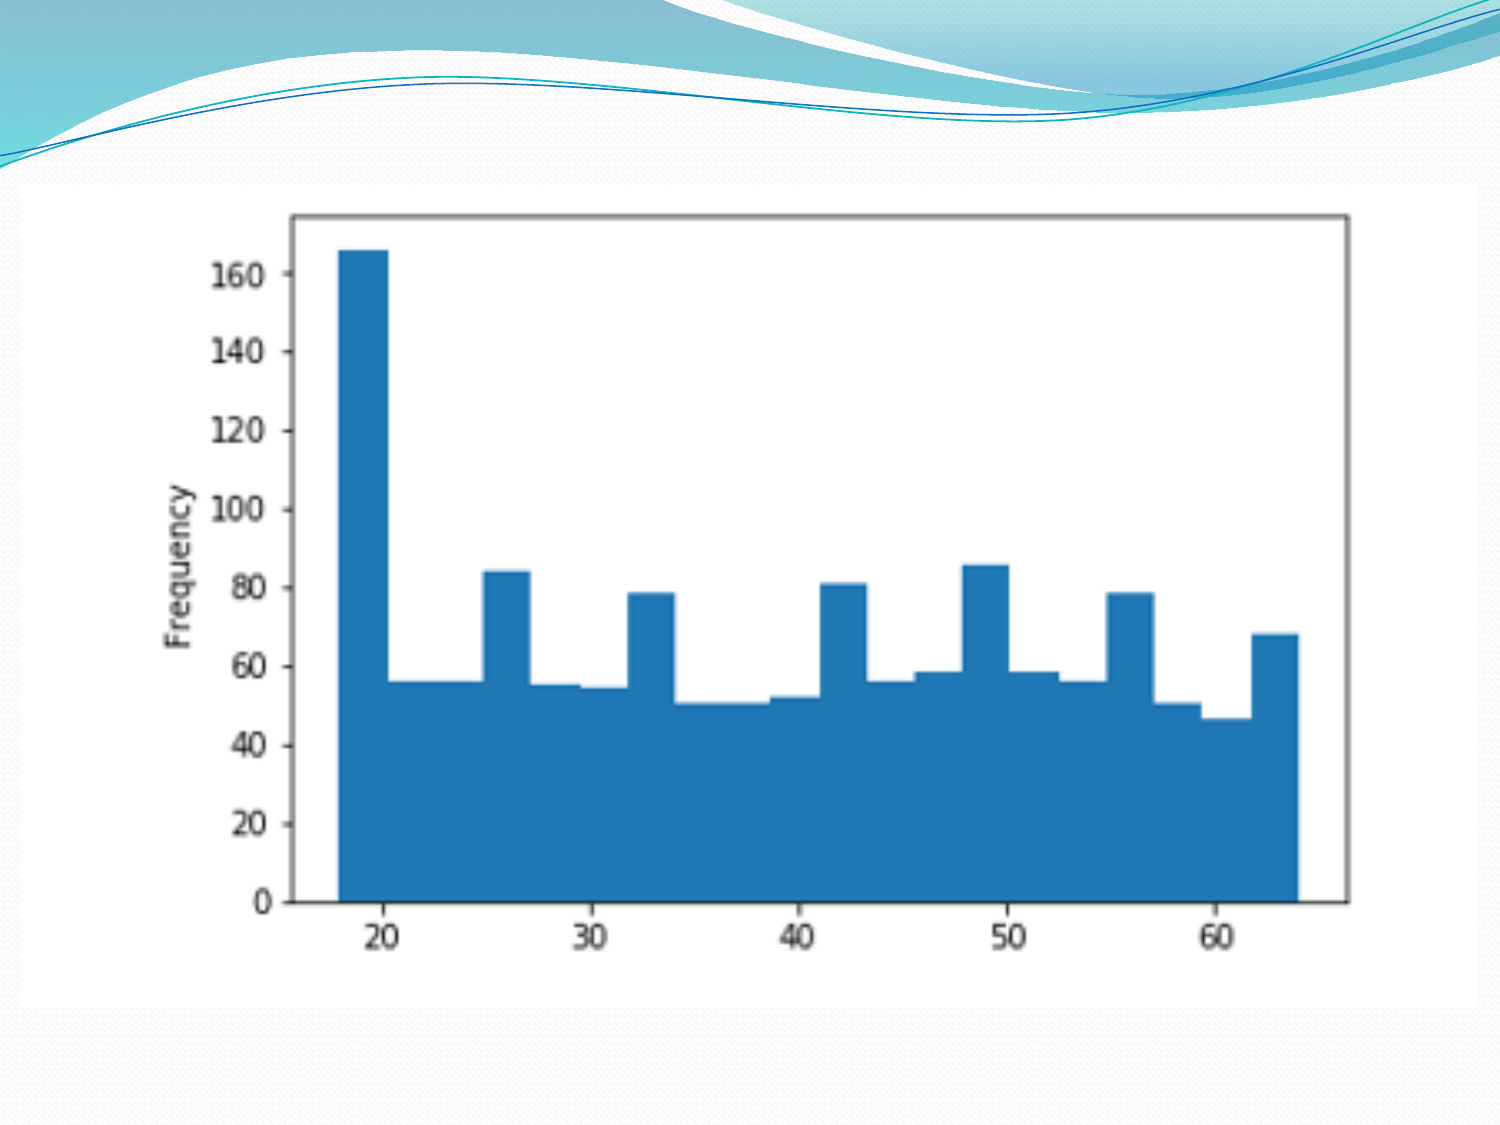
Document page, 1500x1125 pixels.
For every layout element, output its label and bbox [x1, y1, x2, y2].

list [21, 185, 1479, 1009]
